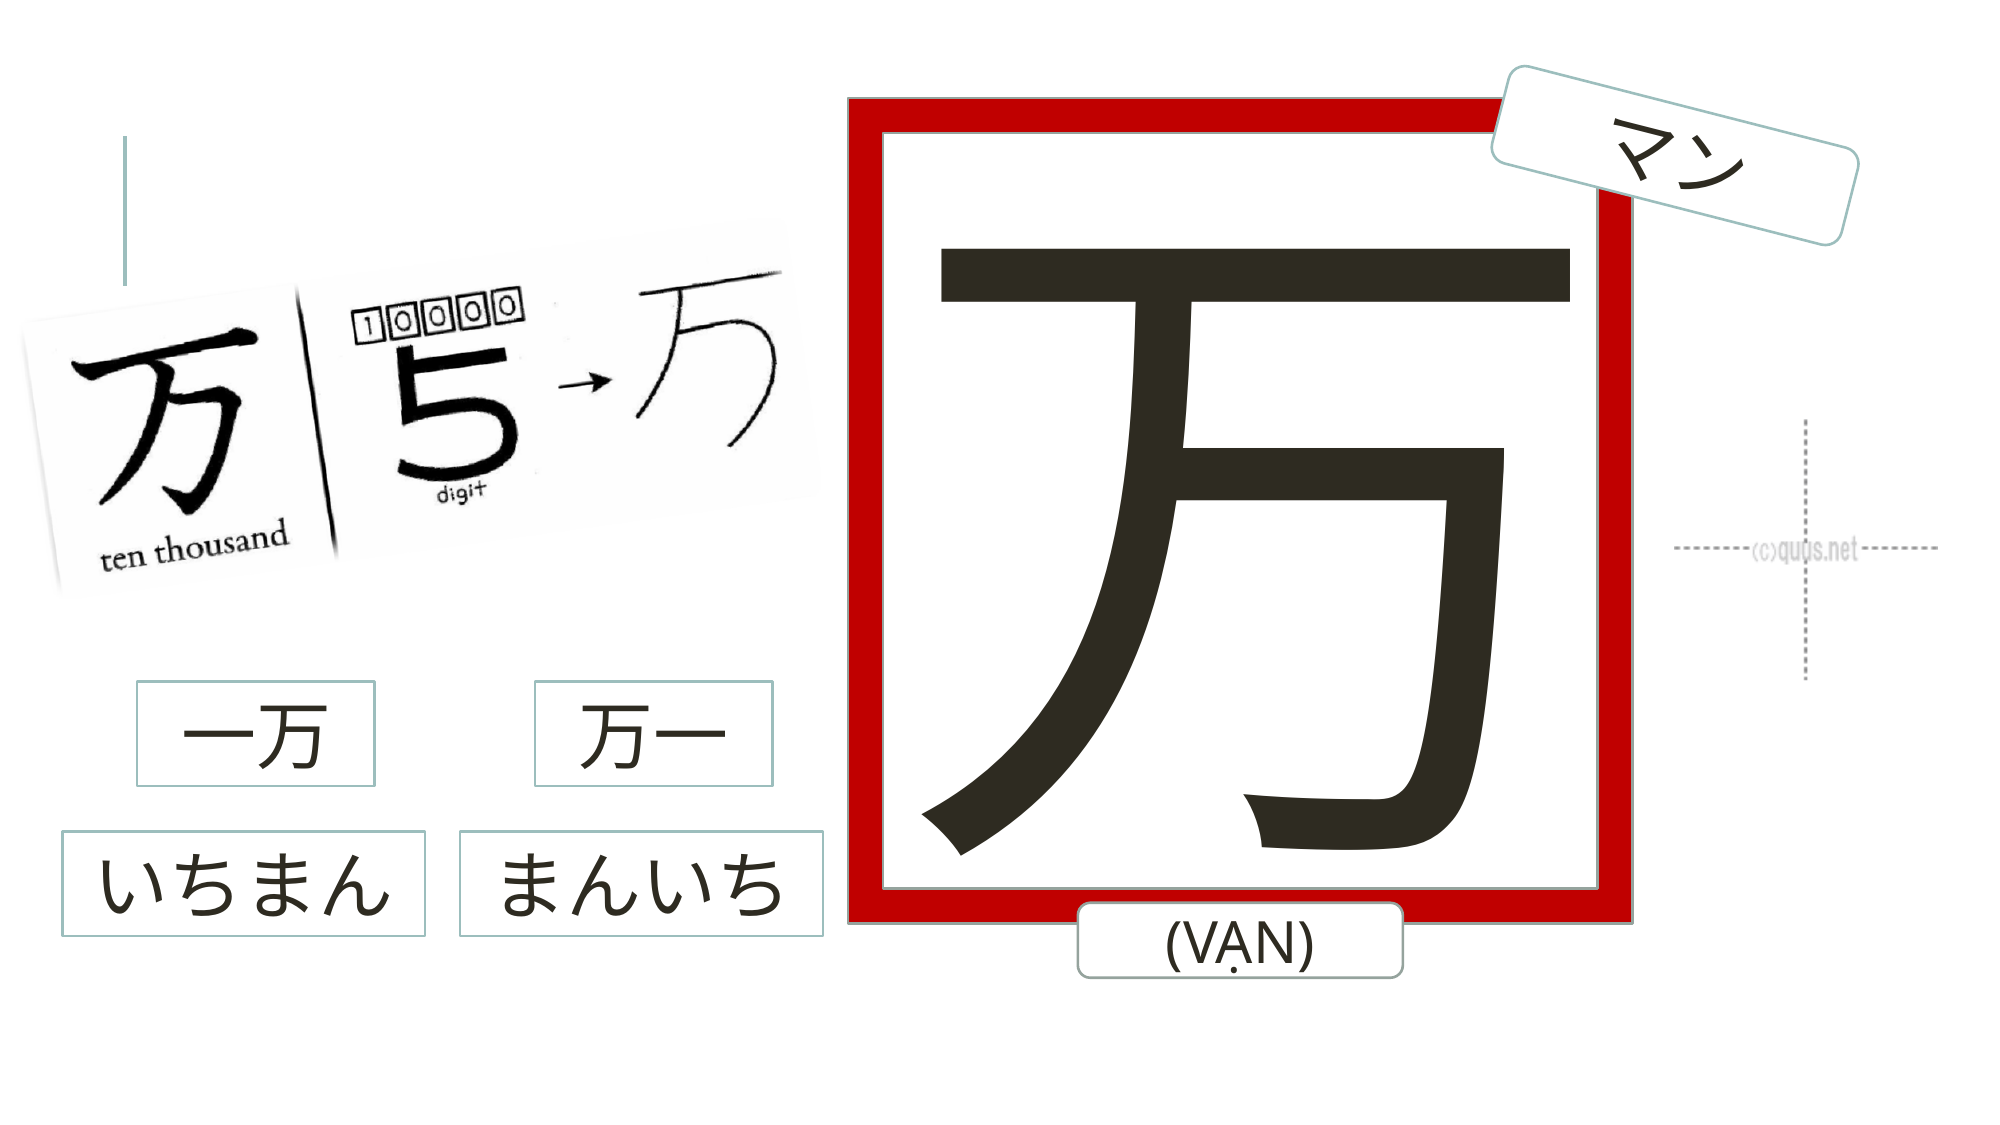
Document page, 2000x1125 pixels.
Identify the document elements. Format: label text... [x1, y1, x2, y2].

text_box 一万 [136, 680, 376, 787]
text_box 万一 [534, 680, 774, 787]
text_box いちまん [61, 830, 426, 937]
picture [1674, 418, 1938, 682]
text_box (VẠN) [1076, 901, 1405, 980]
text_box 万 [847, 97, 1634, 925]
picture [29, 248, 809, 568]
text_box マン [1490, 64, 1860, 247]
text_box まんいち [459, 830, 824, 937]
